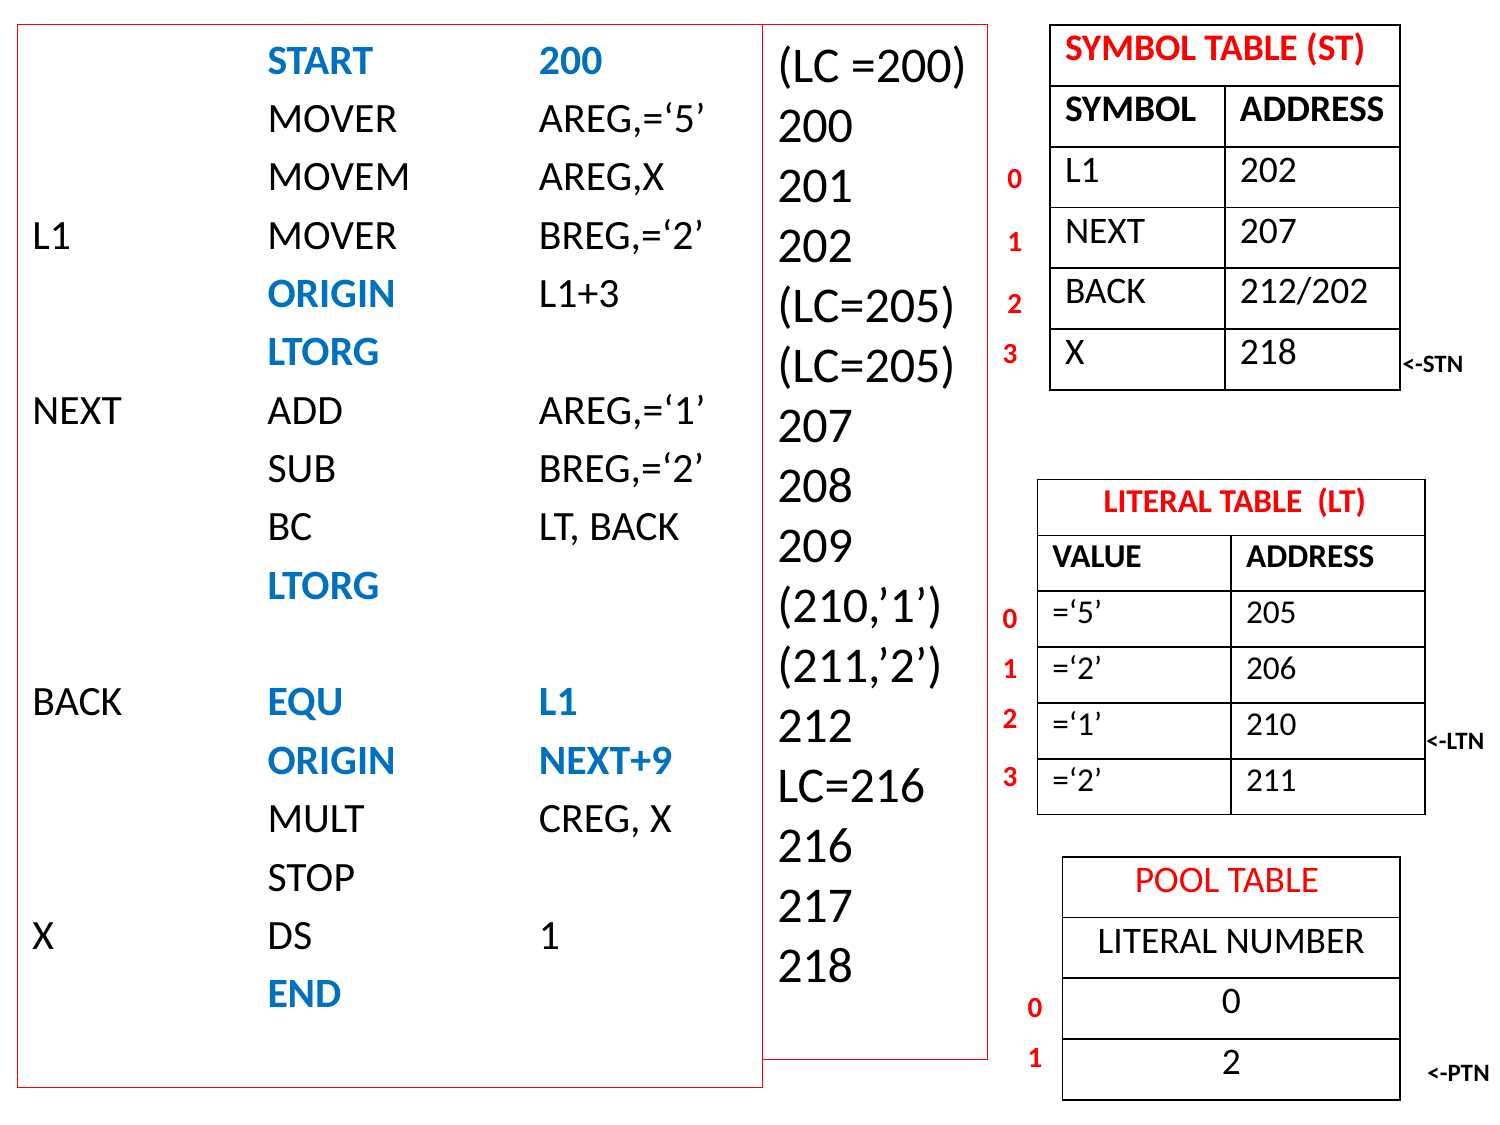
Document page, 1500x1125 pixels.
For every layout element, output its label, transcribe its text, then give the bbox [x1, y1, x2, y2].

table_cell X [1051, 330, 1224, 389]
table_cell L1 [1051, 148, 1224, 207]
text_box 2 [992, 277, 1038, 328]
table_cell SYMBOL [1051, 87, 1224, 146]
table_cell 202 [1226, 148, 1399, 207]
table_header POOL TABLE [1063, 858, 1399, 917]
text_box 3 [987, 326, 1033, 377]
text_box START 200 MOVER AREG,=‘5’ MOVEM AREG,X L1 MOVER BREG,=‘2’ ORIGIN L1+3 LTORG NEXT ADD AREG,=‘1’ SUB BREG,=‘2’ BC LT, BACK LTORG BACK EQU L1 ORIGIN NEXT+9 MULT CREG, X STOP X DS 1 END [17, 24, 763, 1088]
table_cell BACK [1051, 269, 1224, 328]
table_cell 207 [1226, 208, 1399, 267]
text_box 1 [1012, 1031, 1058, 1081]
text_box <-PTN [1412, 1048, 1500, 1094]
table_cell 2 [1063, 1040, 1399, 1099]
table_cell 210 [1232, 704, 1424, 758]
table_cell 212/202 [1226, 269, 1399, 328]
table_cell =‘2’ [1038, 760, 1230, 814]
table_cell NEXT [1051, 208, 1224, 267]
table_cell ADDRESS [1226, 87, 1399, 146]
text_box <-STN [1387, 339, 1479, 385]
table_header SYMBOL TABLE (ST) [1051, 26, 1399, 85]
table_header LITERAL TABLE (LT) [1038, 480, 1424, 535]
text_box 3 [987, 749, 1033, 800]
table_cell ADDRESS [1232, 536, 1424, 590]
table_cell VALUE [1038, 536, 1230, 590]
table_cell =‘1’ [1038, 704, 1230, 758]
table_cell 206 [1232, 648, 1424, 702]
text_box 0 [992, 151, 1038, 202]
table_cell 211 [1232, 760, 1424, 814]
text_box 1 [992, 214, 1038, 265]
text_box 2 [987, 692, 1033, 742]
text_box 0 [987, 592, 1033, 642]
table_cell =‘5’ [1038, 592, 1230, 646]
text_box 0 [1012, 980, 1058, 1031]
text_box (LC =200) 200 201 202 (LC=205) (LC=205) 207 208 209 (210,’1’) (211,’2’) 212 LC=216 216 217 218 [762, 24, 988, 1060]
table_cell 0 [1063, 979, 1399, 1038]
table_cell 218 [1226, 330, 1399, 389]
table_cell =‘2’ [1038, 648, 1230, 702]
table_cell 205 [1232, 592, 1424, 646]
table_cell LITERAL NUMBER [1063, 918, 1399, 977]
text_box 1 [987, 642, 1033, 692]
text_box <-LTN [1411, 717, 1500, 762]
